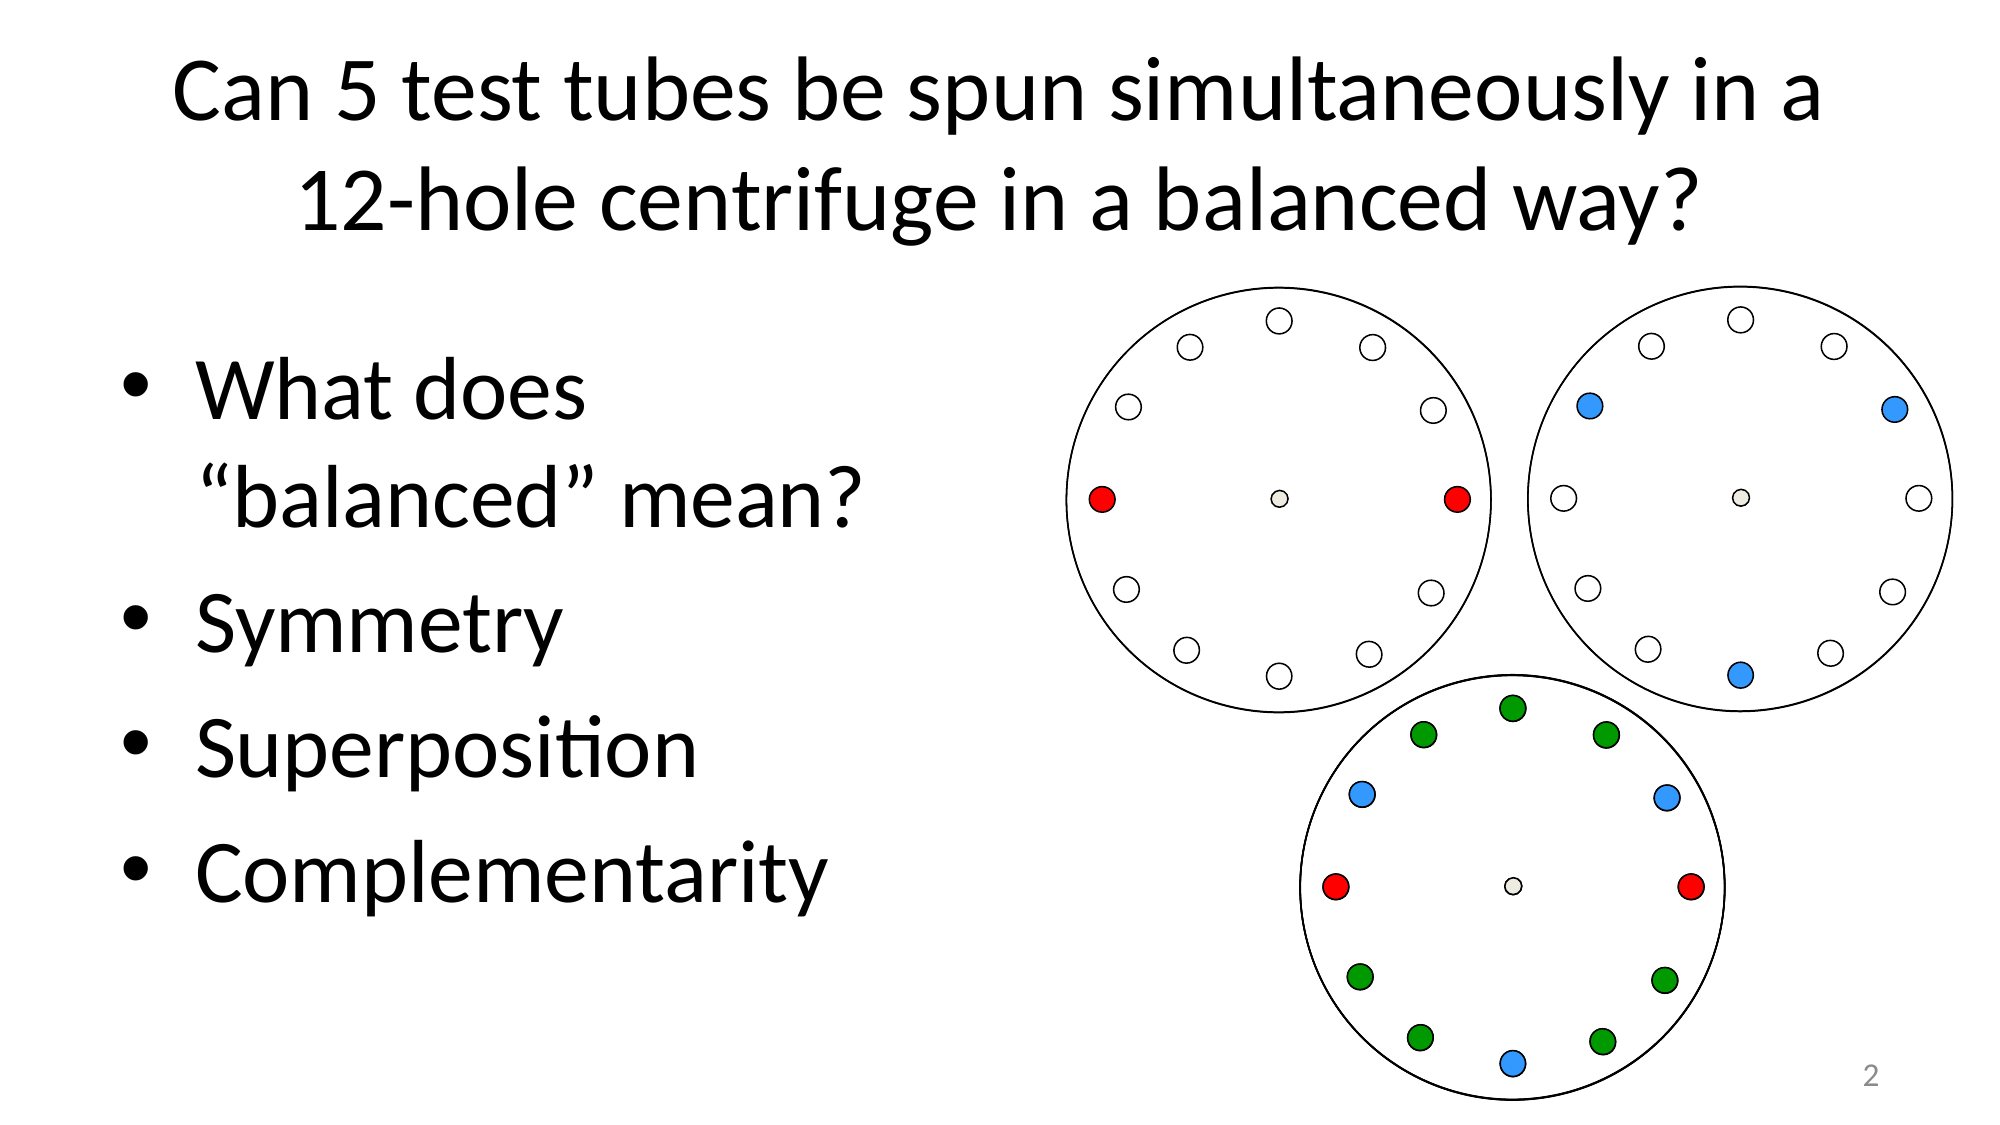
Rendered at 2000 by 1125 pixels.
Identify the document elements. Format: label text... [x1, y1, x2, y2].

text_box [1527, 286, 1953, 712]
list What does “balanced” mean? Symmetry Superposition Complementarity [99, 320, 1000, 1063]
slide_number 2 [1730, 1042, 1900, 1103]
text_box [1066, 287, 1492, 713]
title Can 5 test tubes be spun simultaneously in a 12-hole centrifuge in a balanced way? [99, 45, 1900, 233]
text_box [1299, 674, 1725, 1101]
